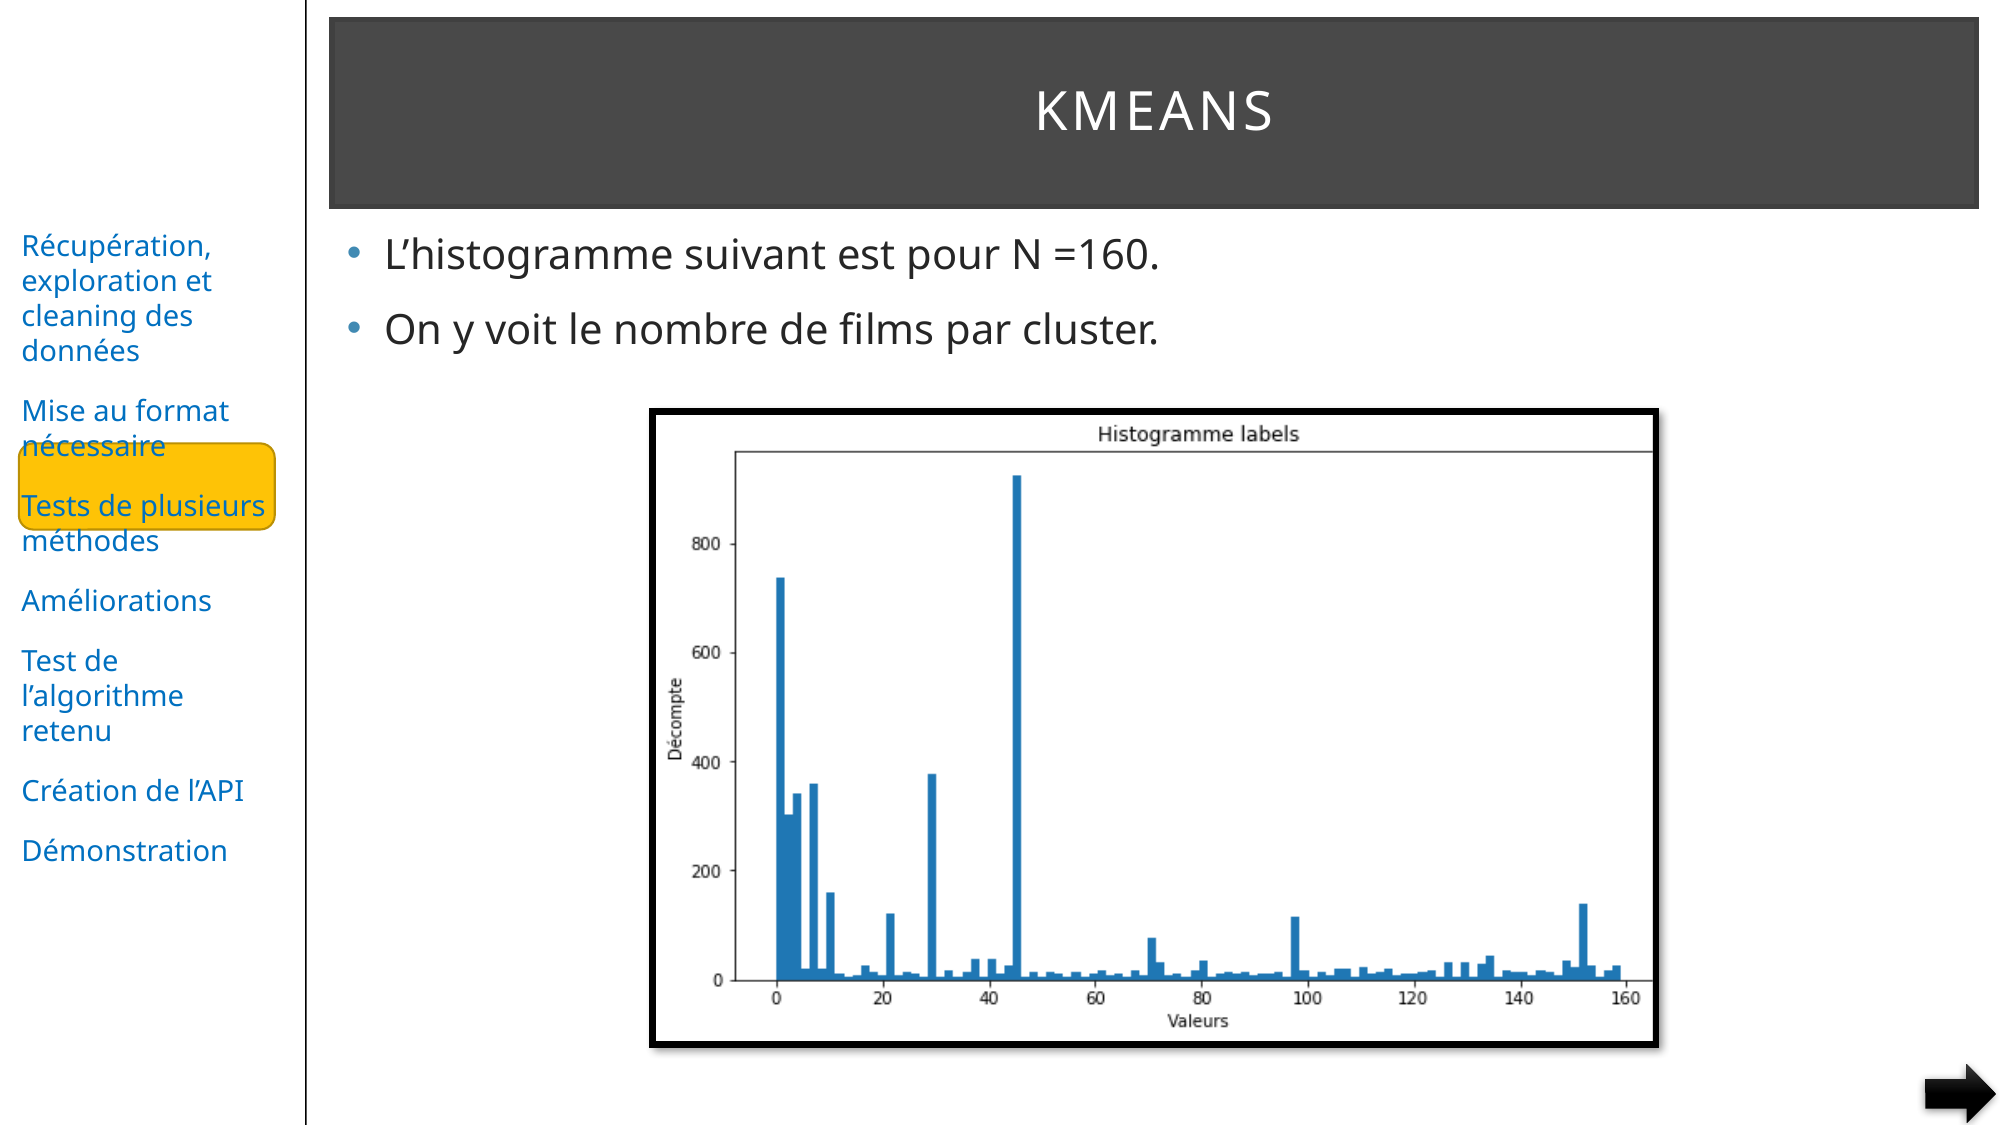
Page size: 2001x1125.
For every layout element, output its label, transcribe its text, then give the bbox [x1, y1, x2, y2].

list L’histogramme suivant est pour N =160. On y voit le nombre de films par cluster. [331, 219, 1977, 1106]
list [655, 414, 1653, 1042]
text_box [1925, 1064, 1997, 1124]
title KMEANS [329, 17, 1979, 209]
